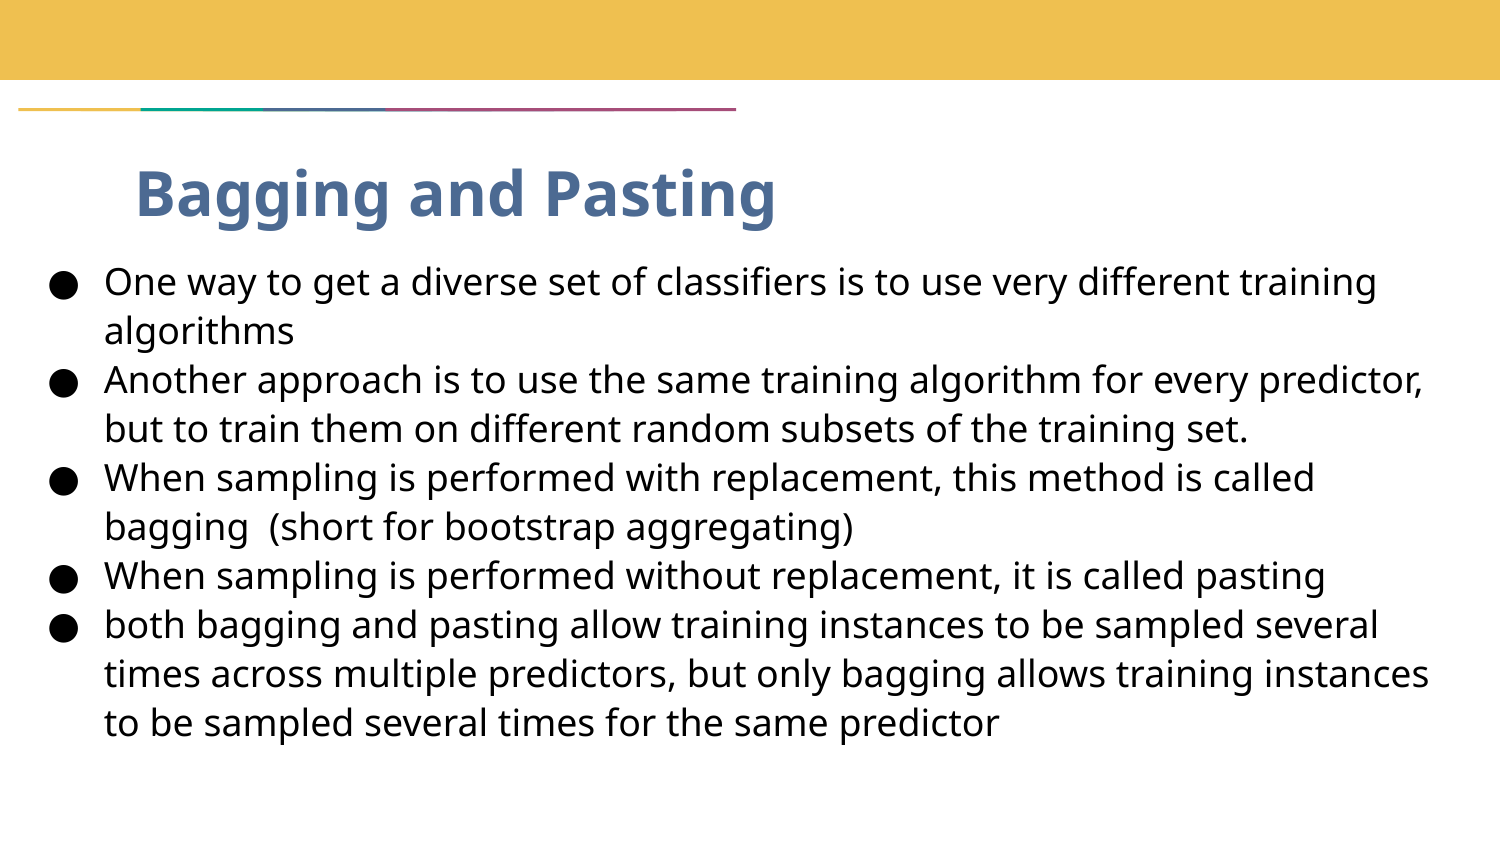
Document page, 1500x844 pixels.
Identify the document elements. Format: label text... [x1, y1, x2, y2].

list One way to get a diverse set of classifiers is to use very different training algorithms Another approach is to use the same training algorithm for every predictor, but to train them on different random subsets of the training set. When sampling is performed with replacement, this method is called bagging (short for bootstrap aggregating) When sampling is performed without replacement, it is called pasting both bagging and pasting allow training instances to be sampled several times across multiple predictors, but only bagging allows training instances to be sampled several times for the same predictor [13, 239, 1478, 834]
title Bagging and Pasting [119, 139, 1381, 227]
